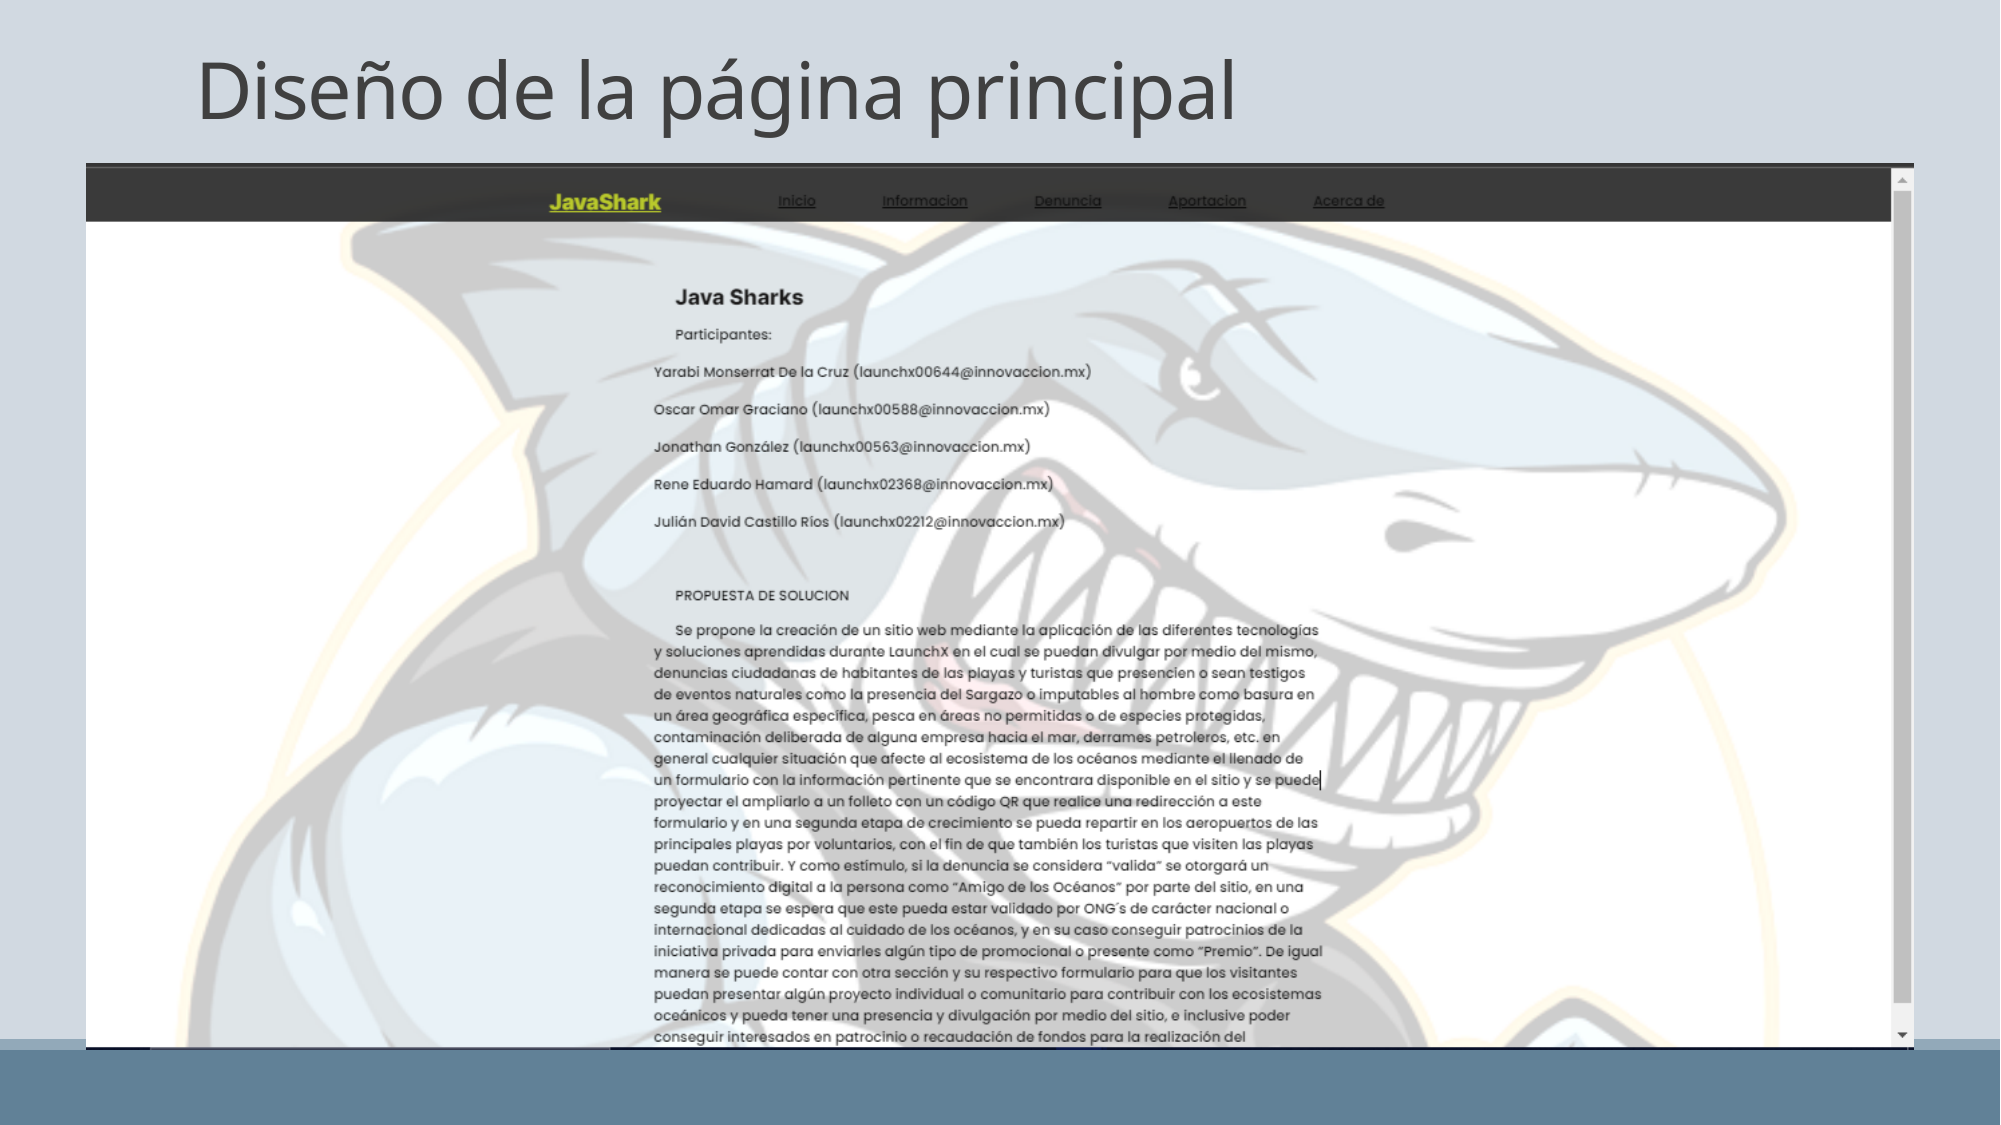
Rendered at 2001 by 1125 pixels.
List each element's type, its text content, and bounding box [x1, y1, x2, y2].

title Diseño de la página principal [180, 47, 1830, 144]
picture [85, 162, 1914, 1051]
